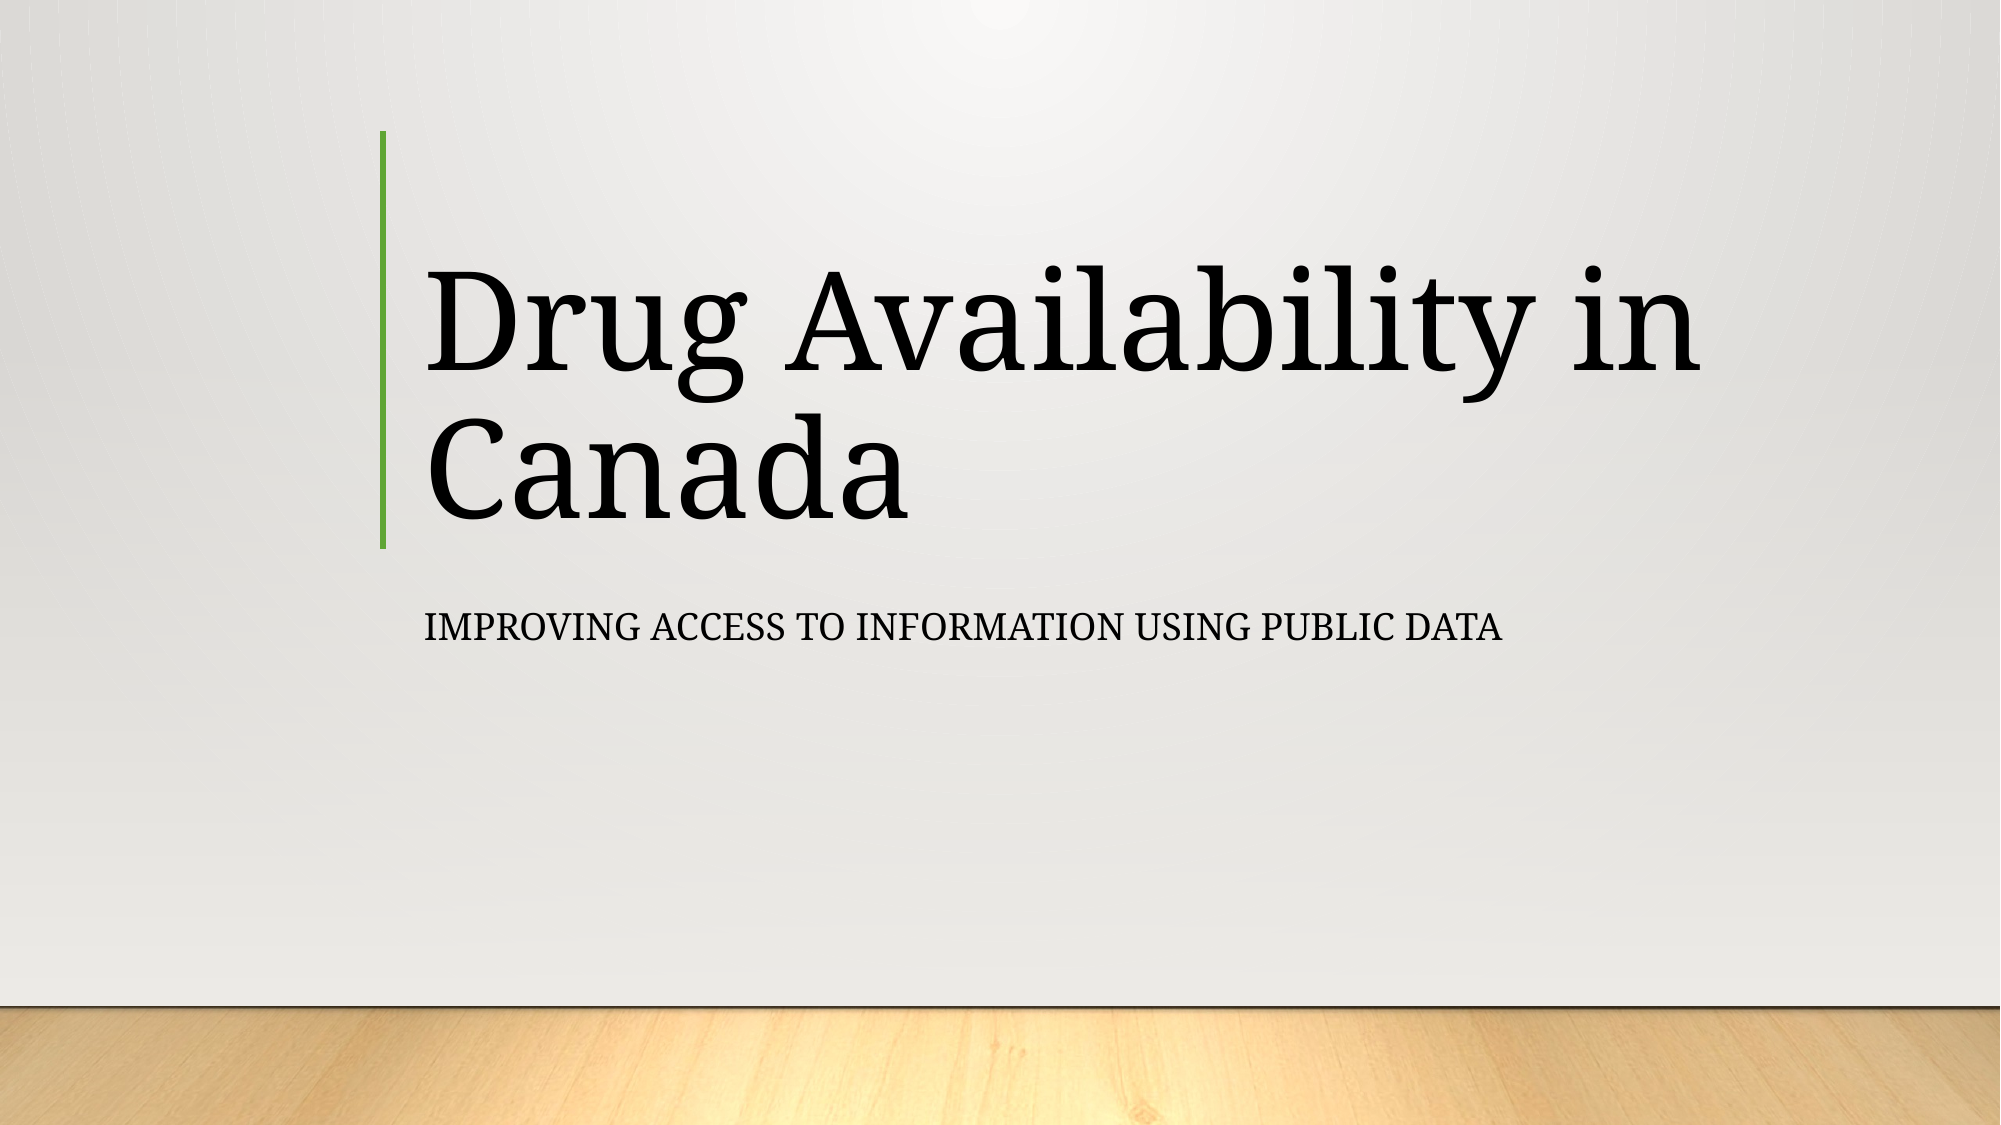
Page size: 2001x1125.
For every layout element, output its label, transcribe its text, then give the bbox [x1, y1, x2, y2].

title Drug Availability in Canada [408, 131, 1814, 549]
subtitle Improving access to information using public data [408, 579, 1814, 740]
picture [0, 1006, 2000, 1125]
